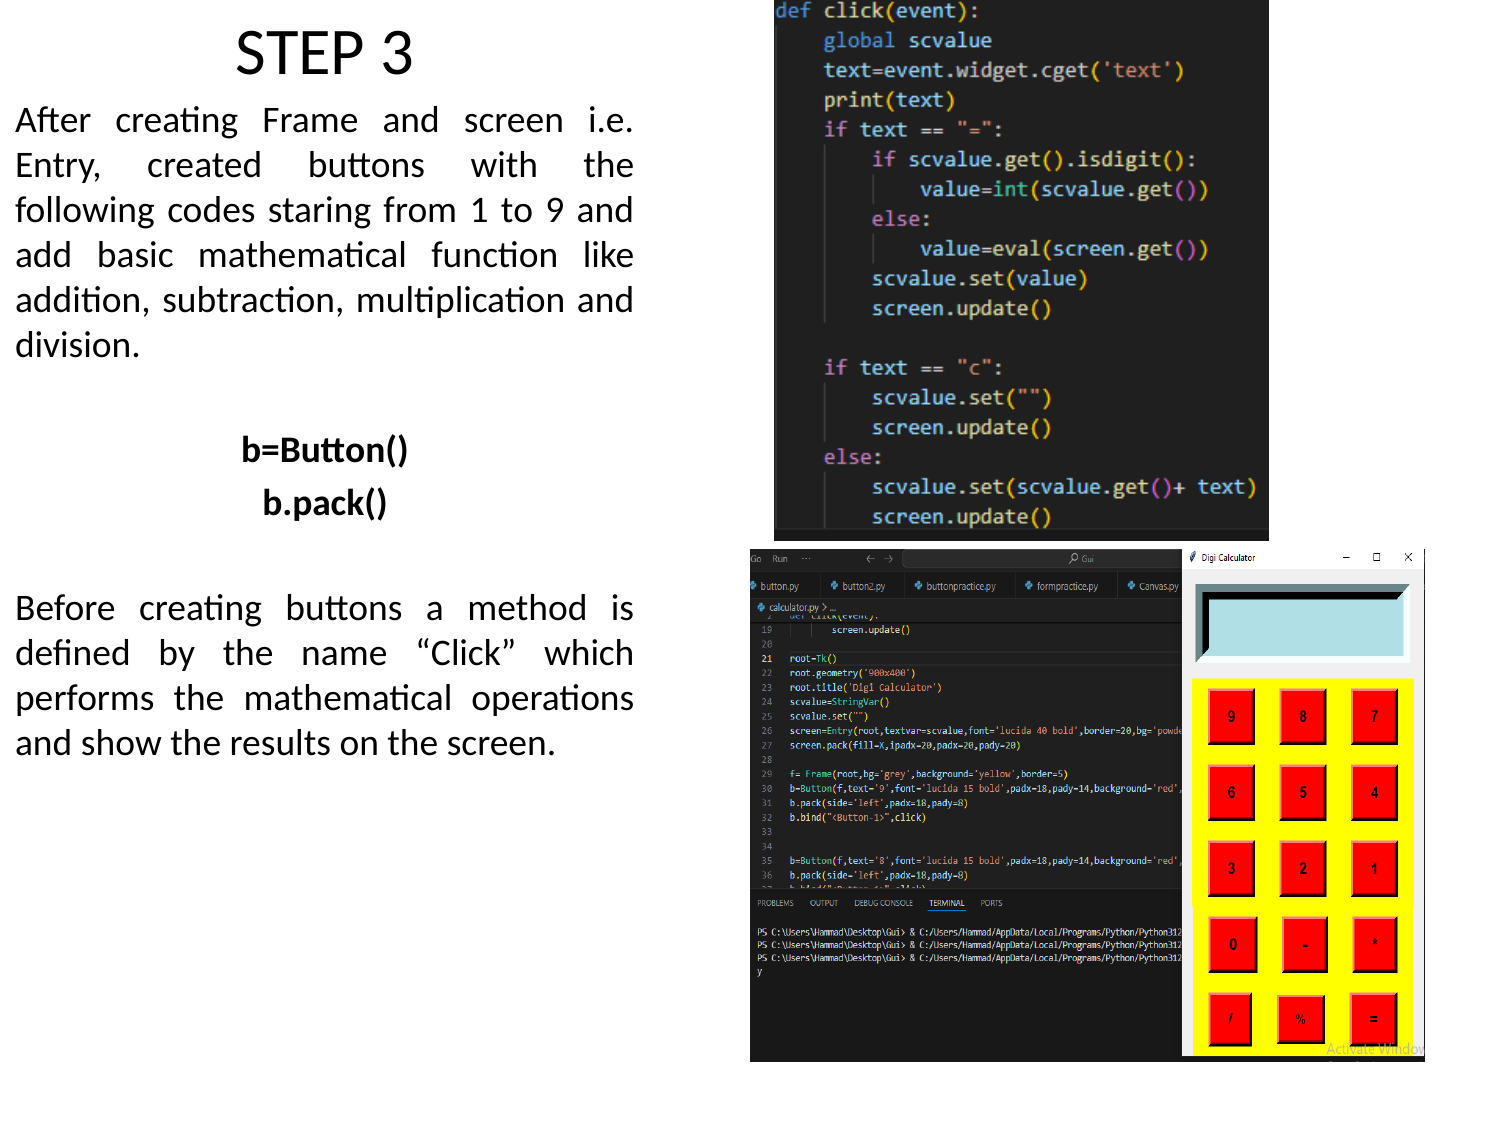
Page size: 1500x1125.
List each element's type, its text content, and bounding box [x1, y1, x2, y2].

list STEP 3 After creating Frame and screen i.e. Entry, created buttons with the following codes staring from 1 to 9 and add basic mathematical function like addition, subtraction, multiplication and division. b=Button() b.pack() Before creating buttons a method is defined by the name “Click” which performs the mathematical operations and show the results on the screen. [0, 0, 650, 1125]
picture [749, 549, 1426, 1062]
picture [774, 0, 1269, 541]
